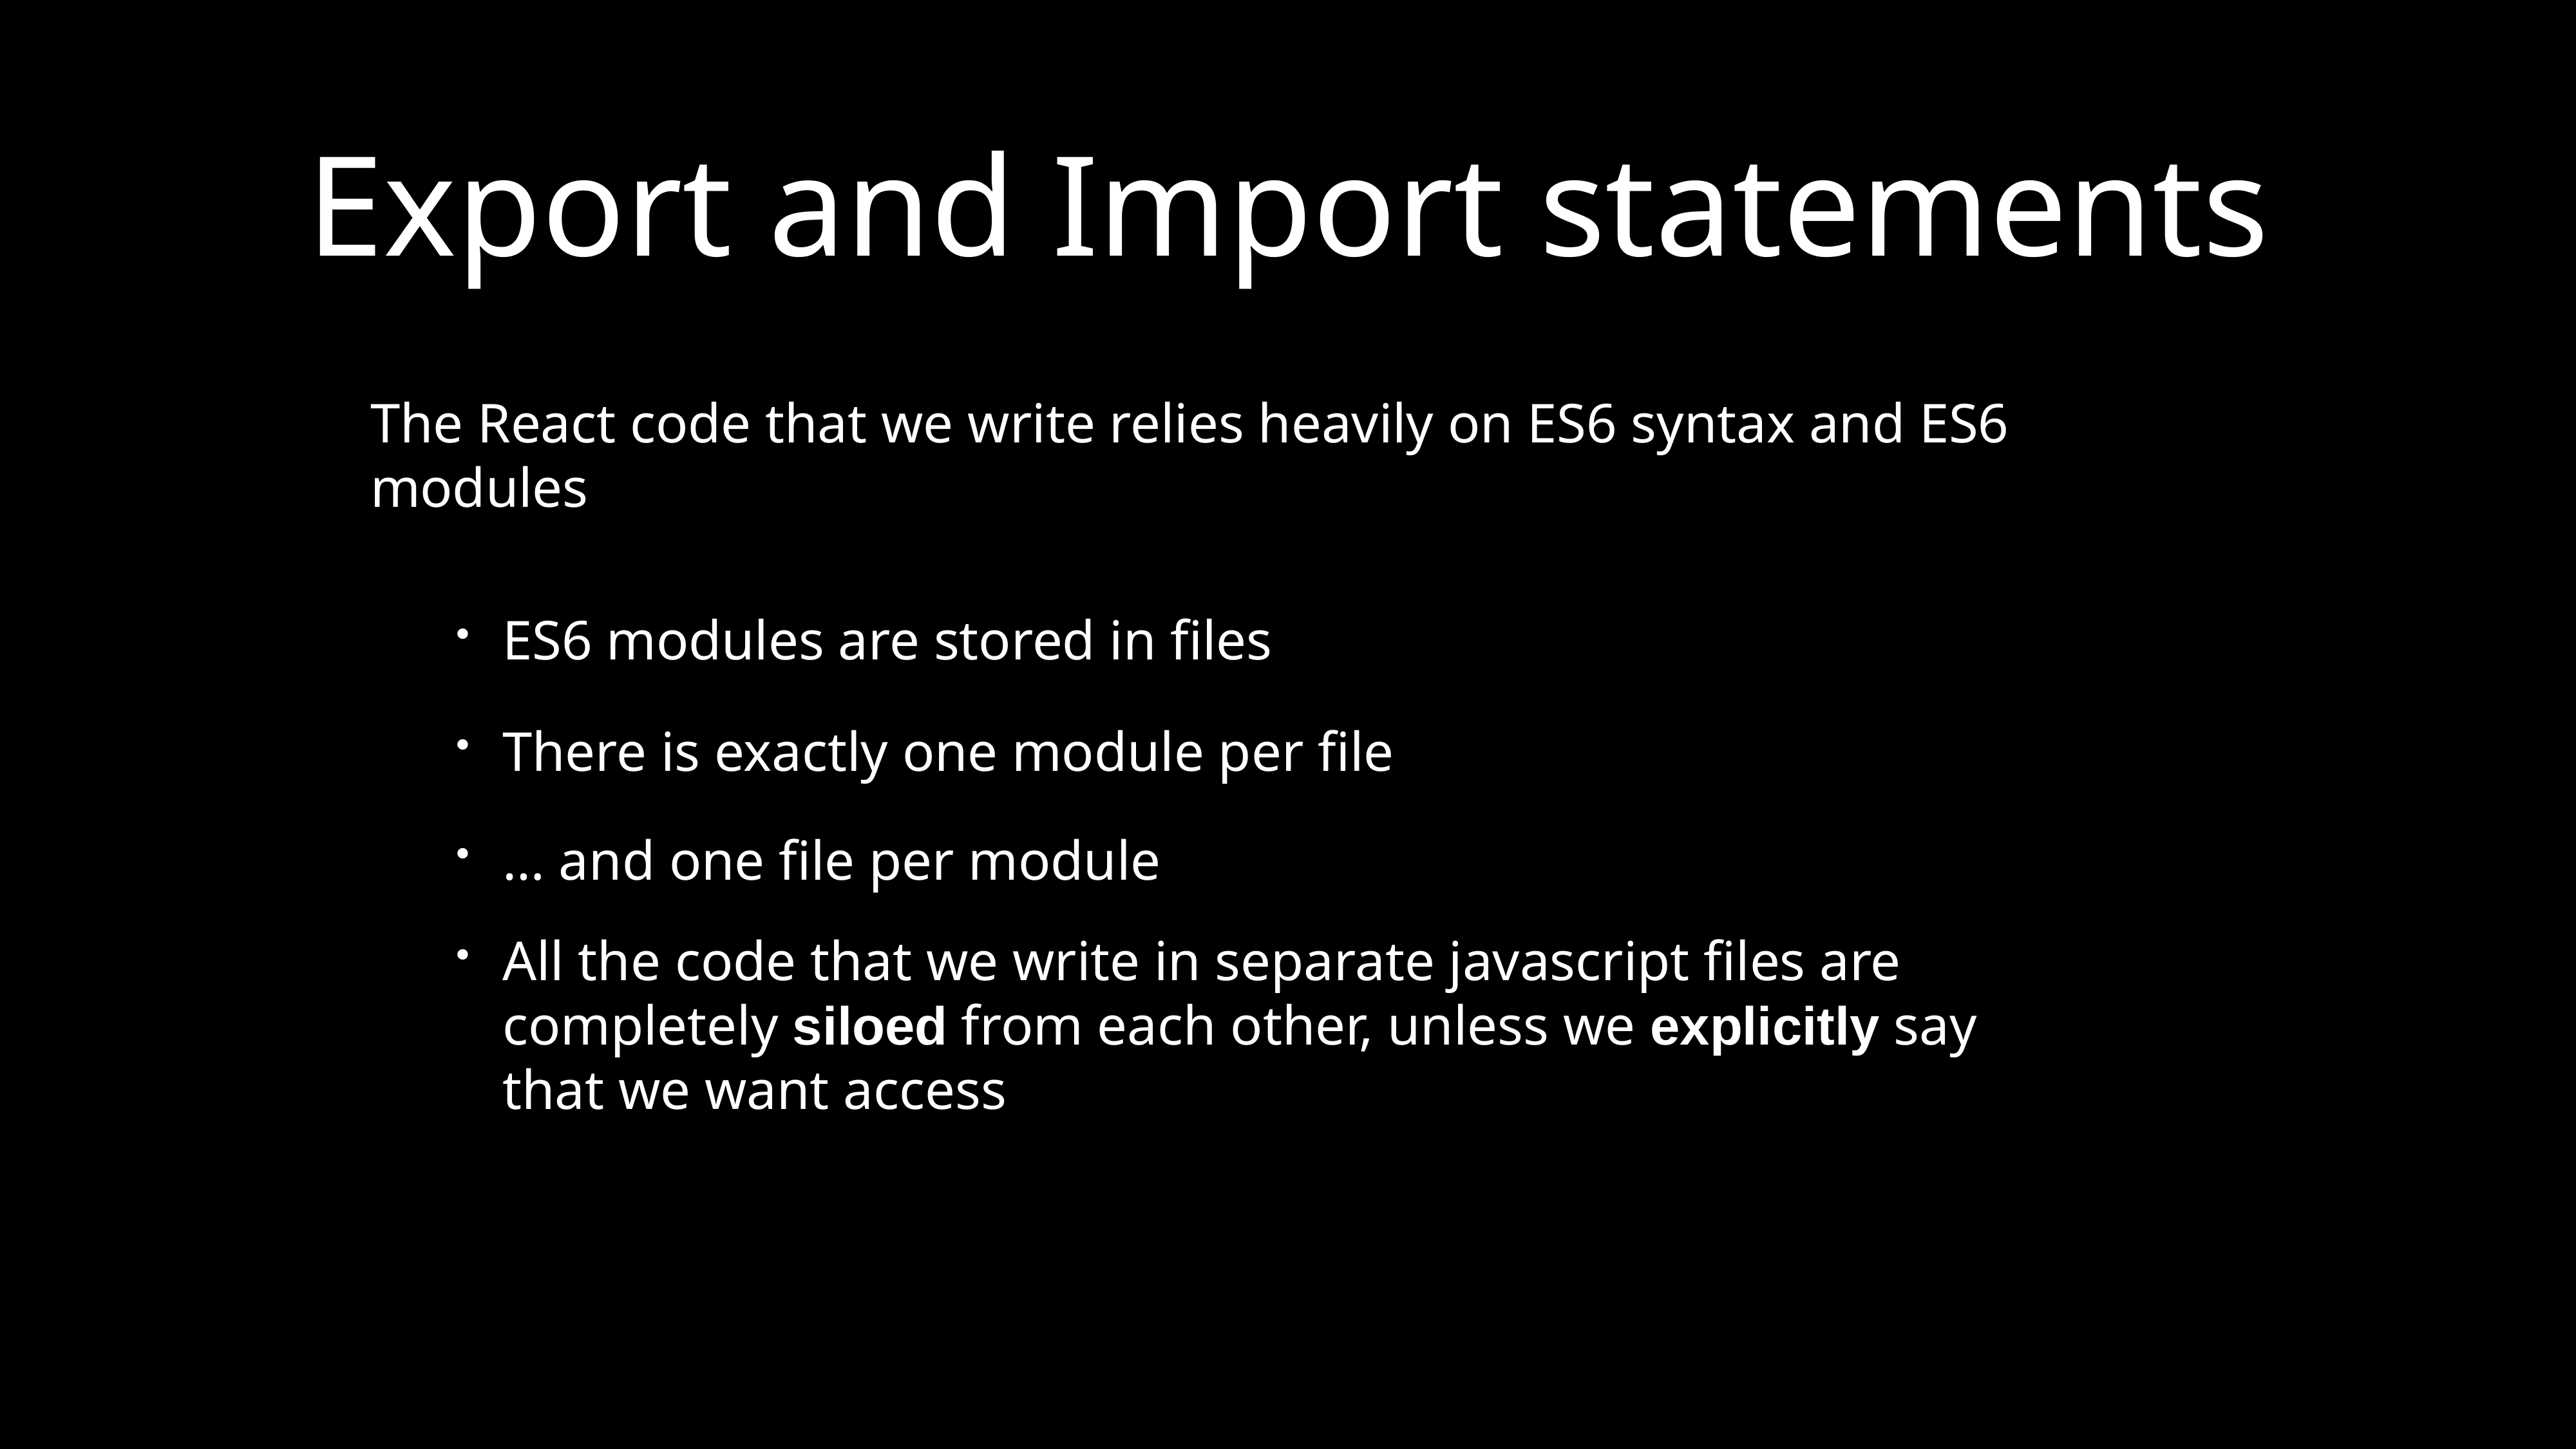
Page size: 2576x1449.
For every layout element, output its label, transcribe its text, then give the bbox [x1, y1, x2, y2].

text_box The React code that we write relies heavily on ES6 syntax and ES6 modules [363, 361, 2213, 546]
text_box There is exactly one module per file [448, 657, 2053, 766]
text_box Export and Import statements [278, 40, 2298, 361]
text_box All the code that we write in separate javascript files are completely siloed from each other, unless we explicitly say that we want access [448, 951, 2053, 1161]
text_box … and one file per module [448, 766, 2053, 951]
text_box ES6 modules are stored in files [448, 545, 2053, 657]
